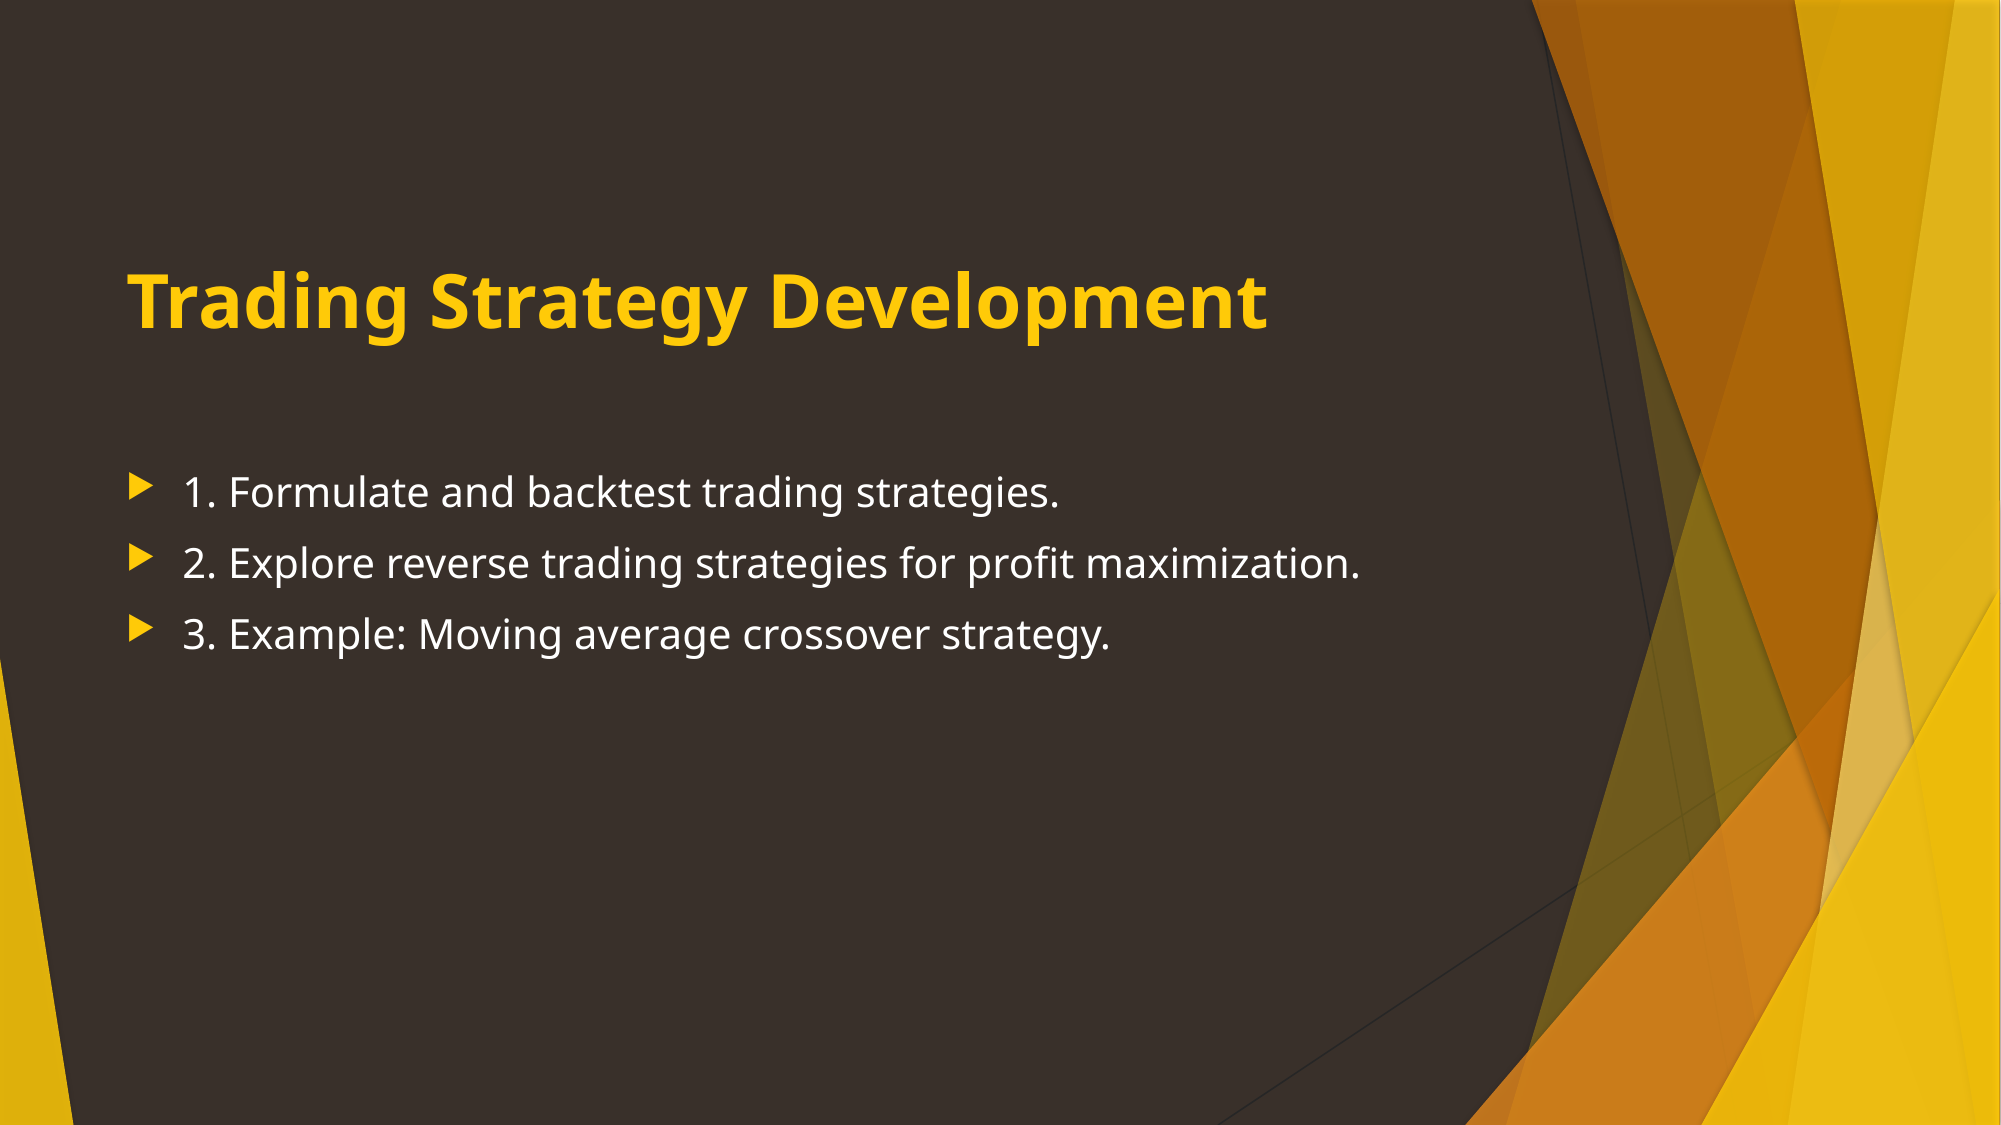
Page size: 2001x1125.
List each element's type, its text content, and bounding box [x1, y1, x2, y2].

list 1. Formulate and backtest trading strategies. 2. Explore reverse trading strategies for profit maximization. 3. Example: Moving average crossover strategy. [111, 458, 1522, 1095]
title Trading Strategy Development [111, 246, 1522, 458]
